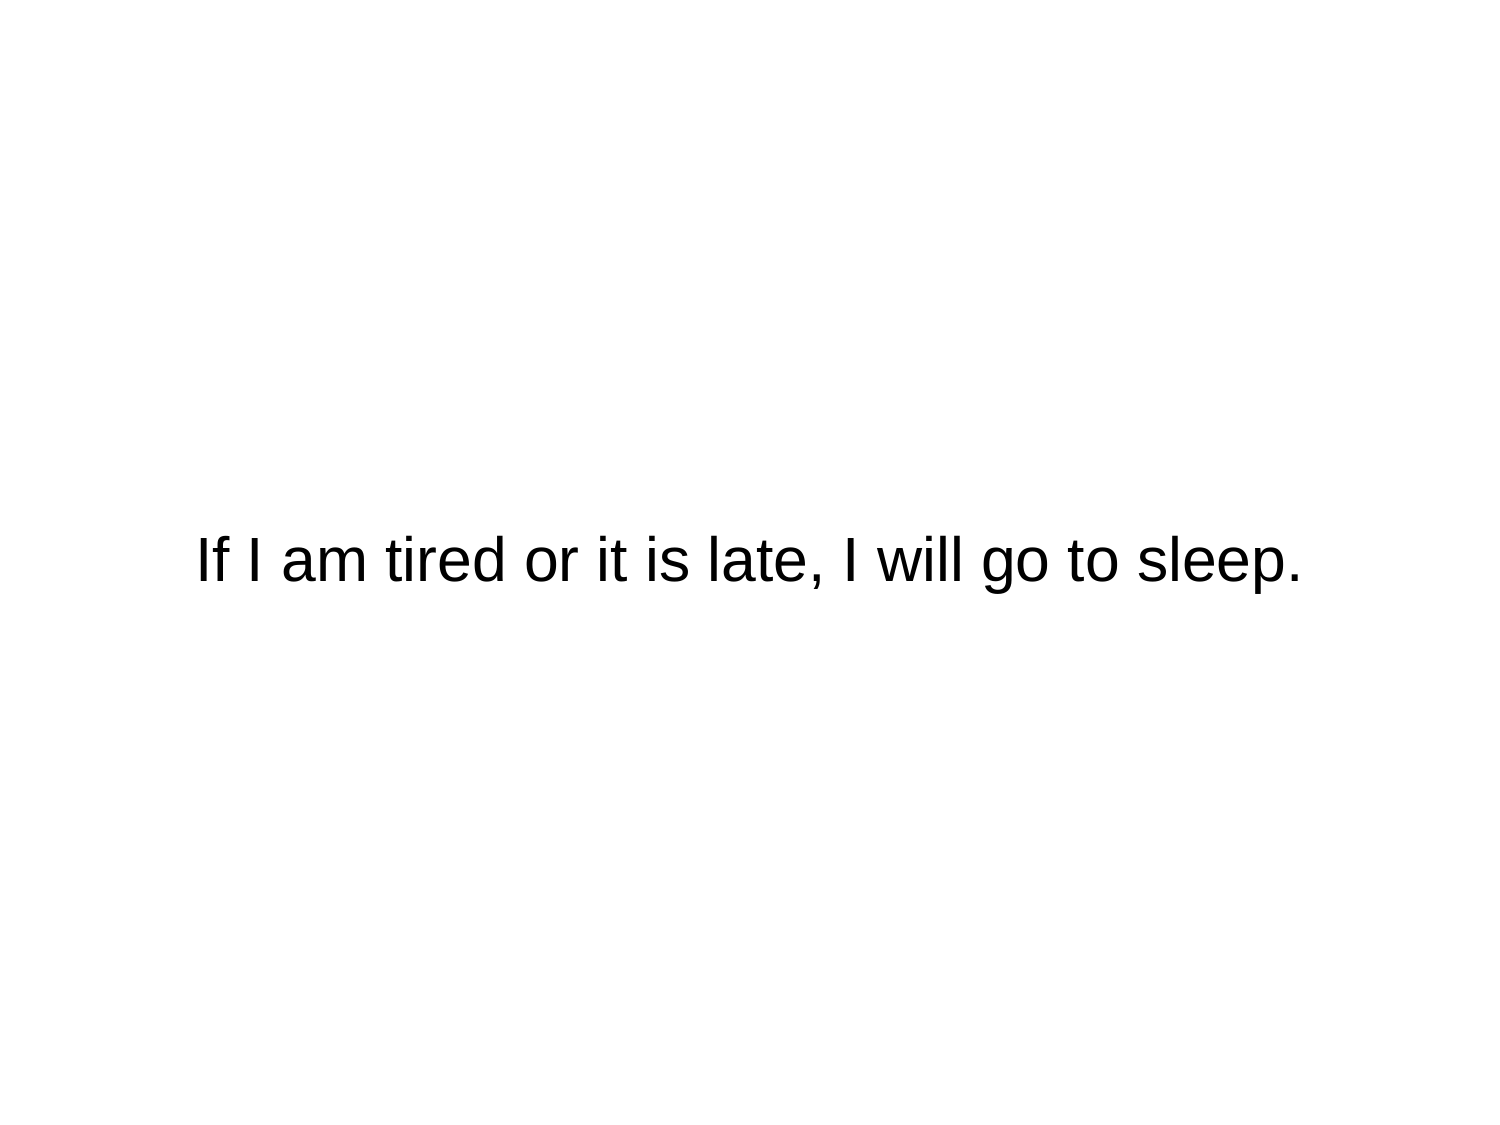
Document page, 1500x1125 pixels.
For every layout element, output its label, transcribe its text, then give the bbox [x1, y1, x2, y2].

text_box If I am tired or it is late, I will go to sleep. [75, 504, 1425, 621]
